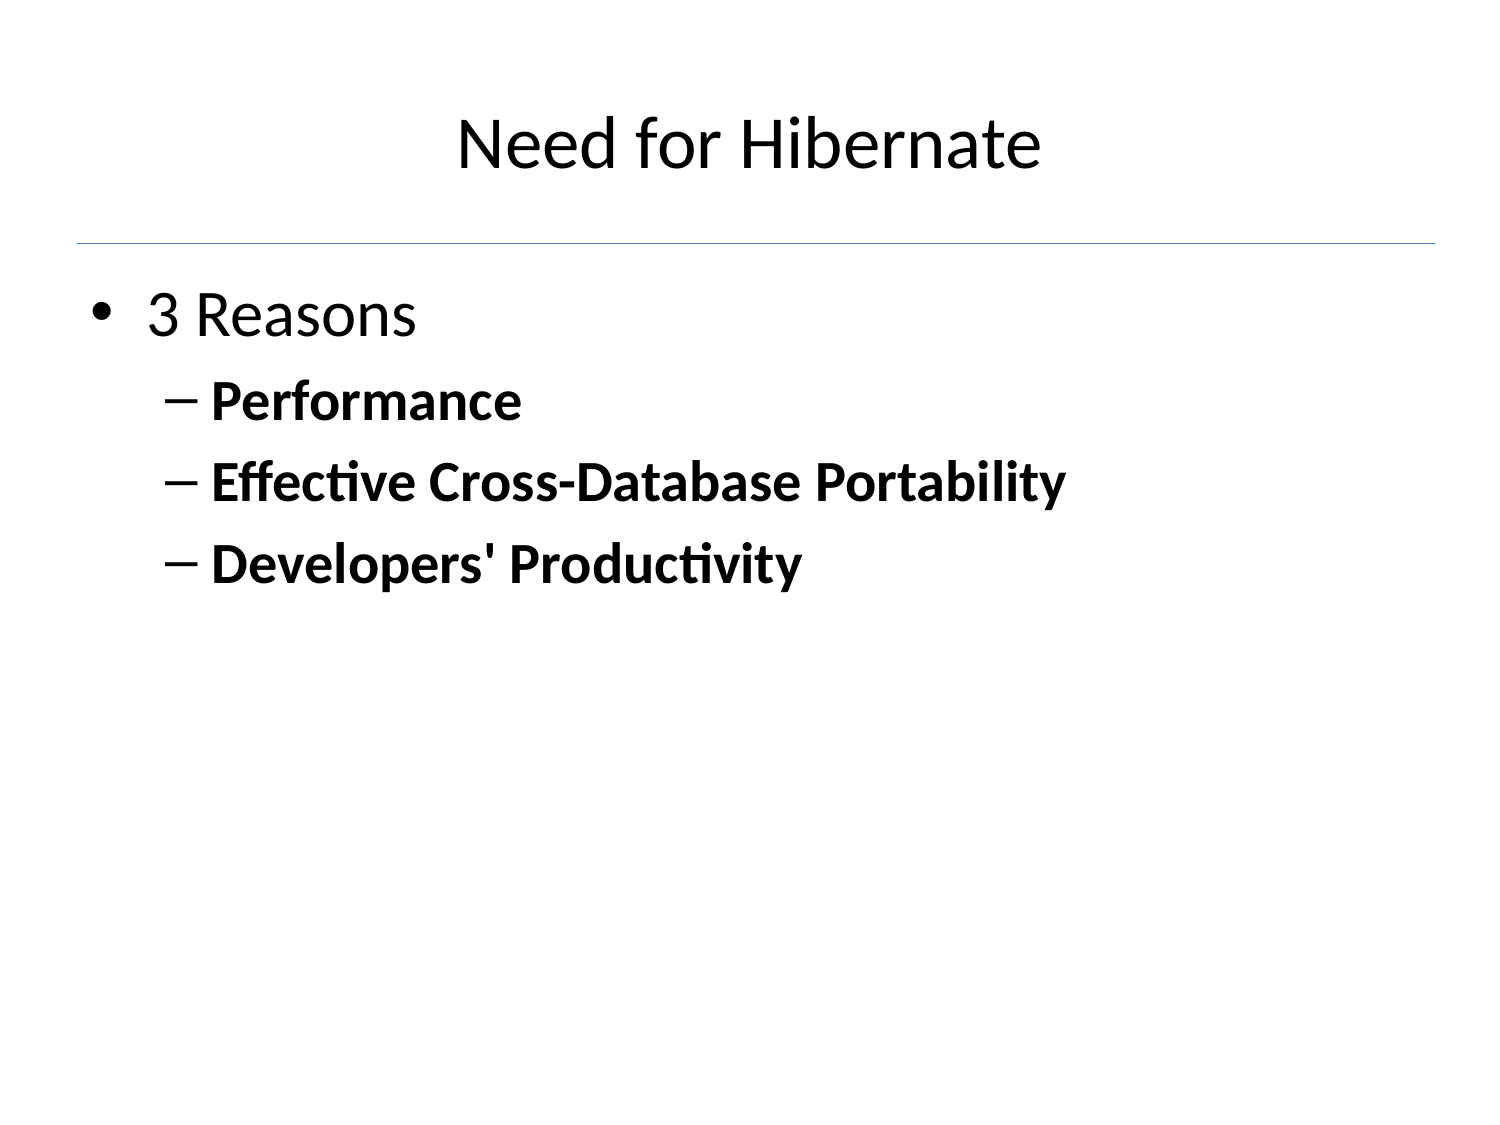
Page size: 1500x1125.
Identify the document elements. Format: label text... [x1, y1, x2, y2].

title Need for Hibernate [75, 45, 1425, 233]
list 3 Reasons Performance Effective Cross-Database Portability Developers' Productivity [75, 262, 1425, 1005]
